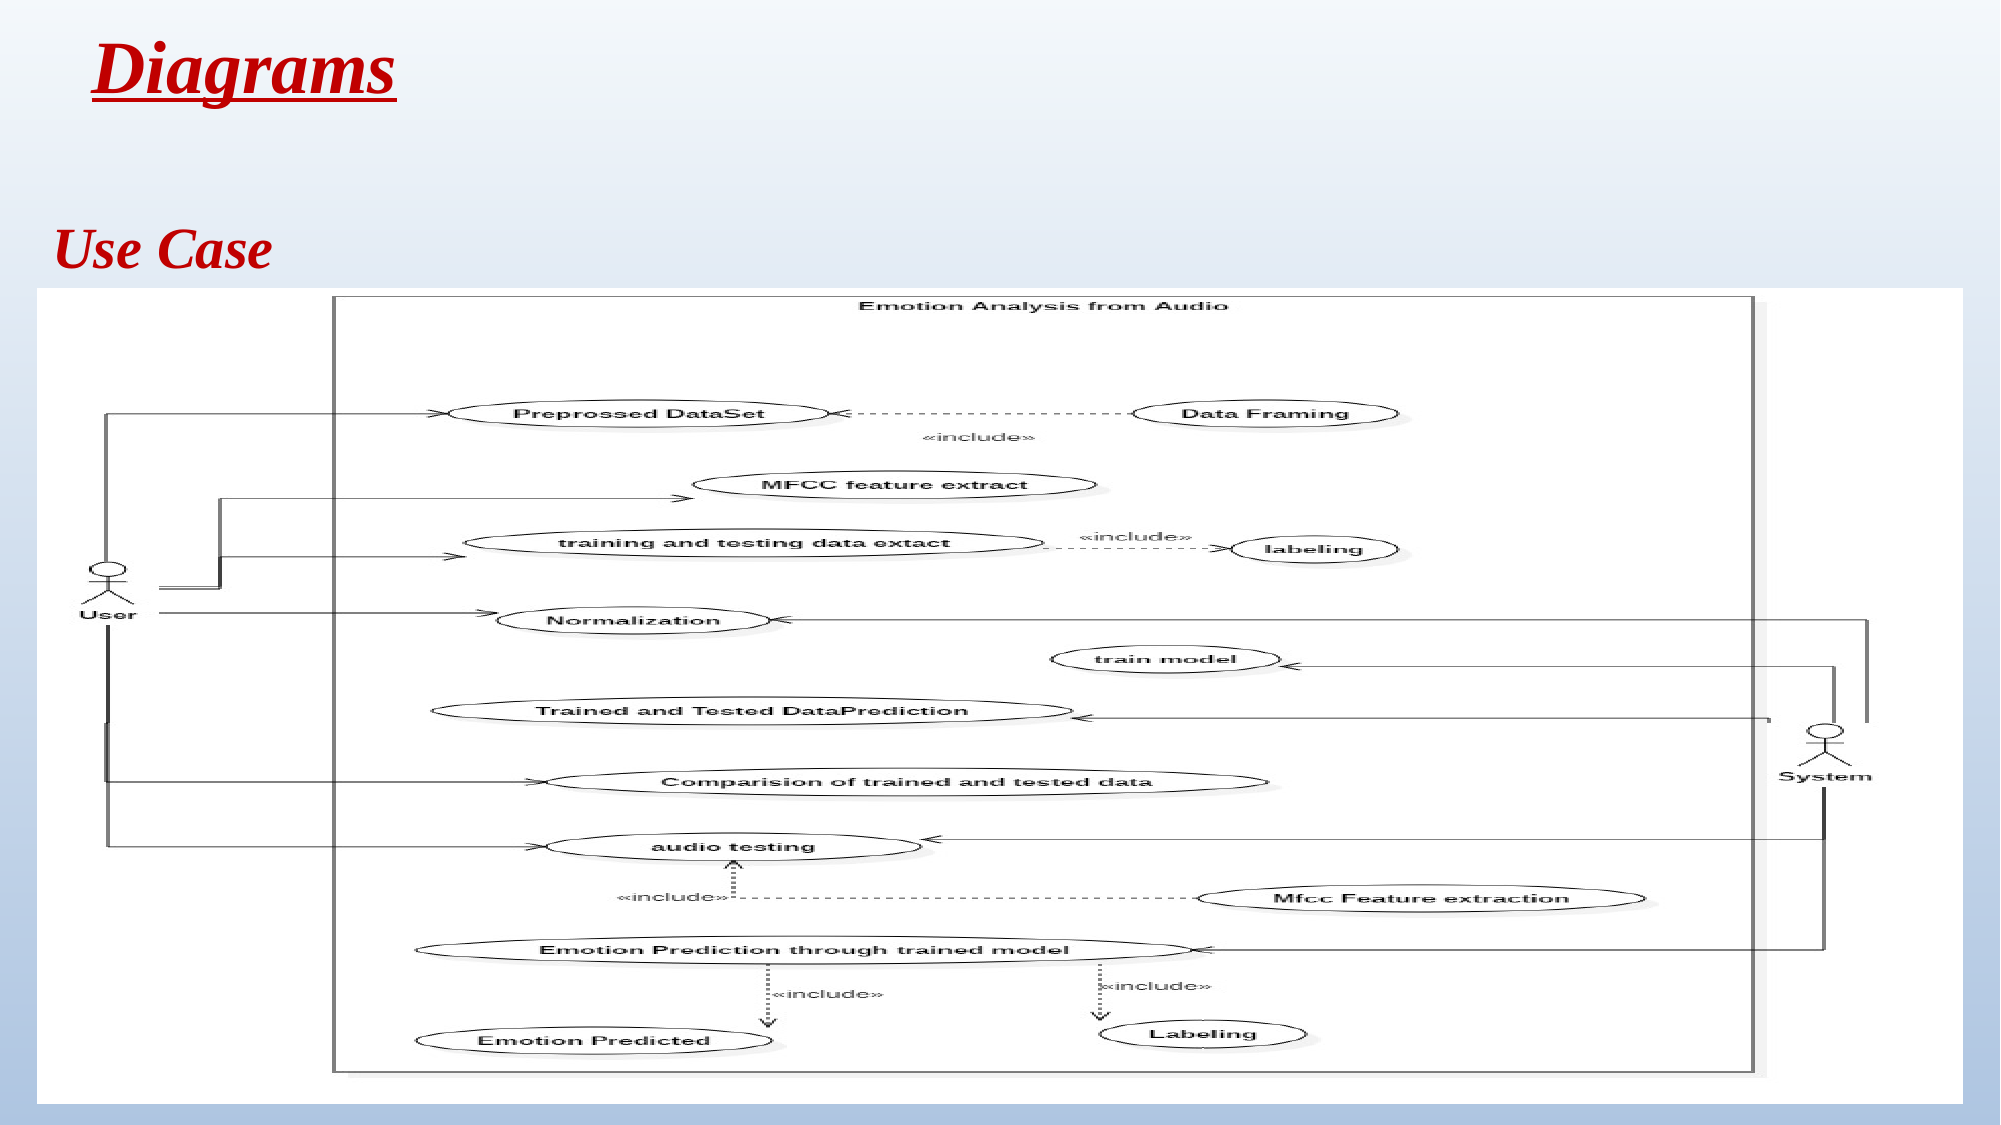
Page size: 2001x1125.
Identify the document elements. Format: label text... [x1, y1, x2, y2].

text_box Use Case [37, 202, 335, 287]
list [36, 287, 1964, 1104]
title Diagrams [76, 21, 1802, 118]
